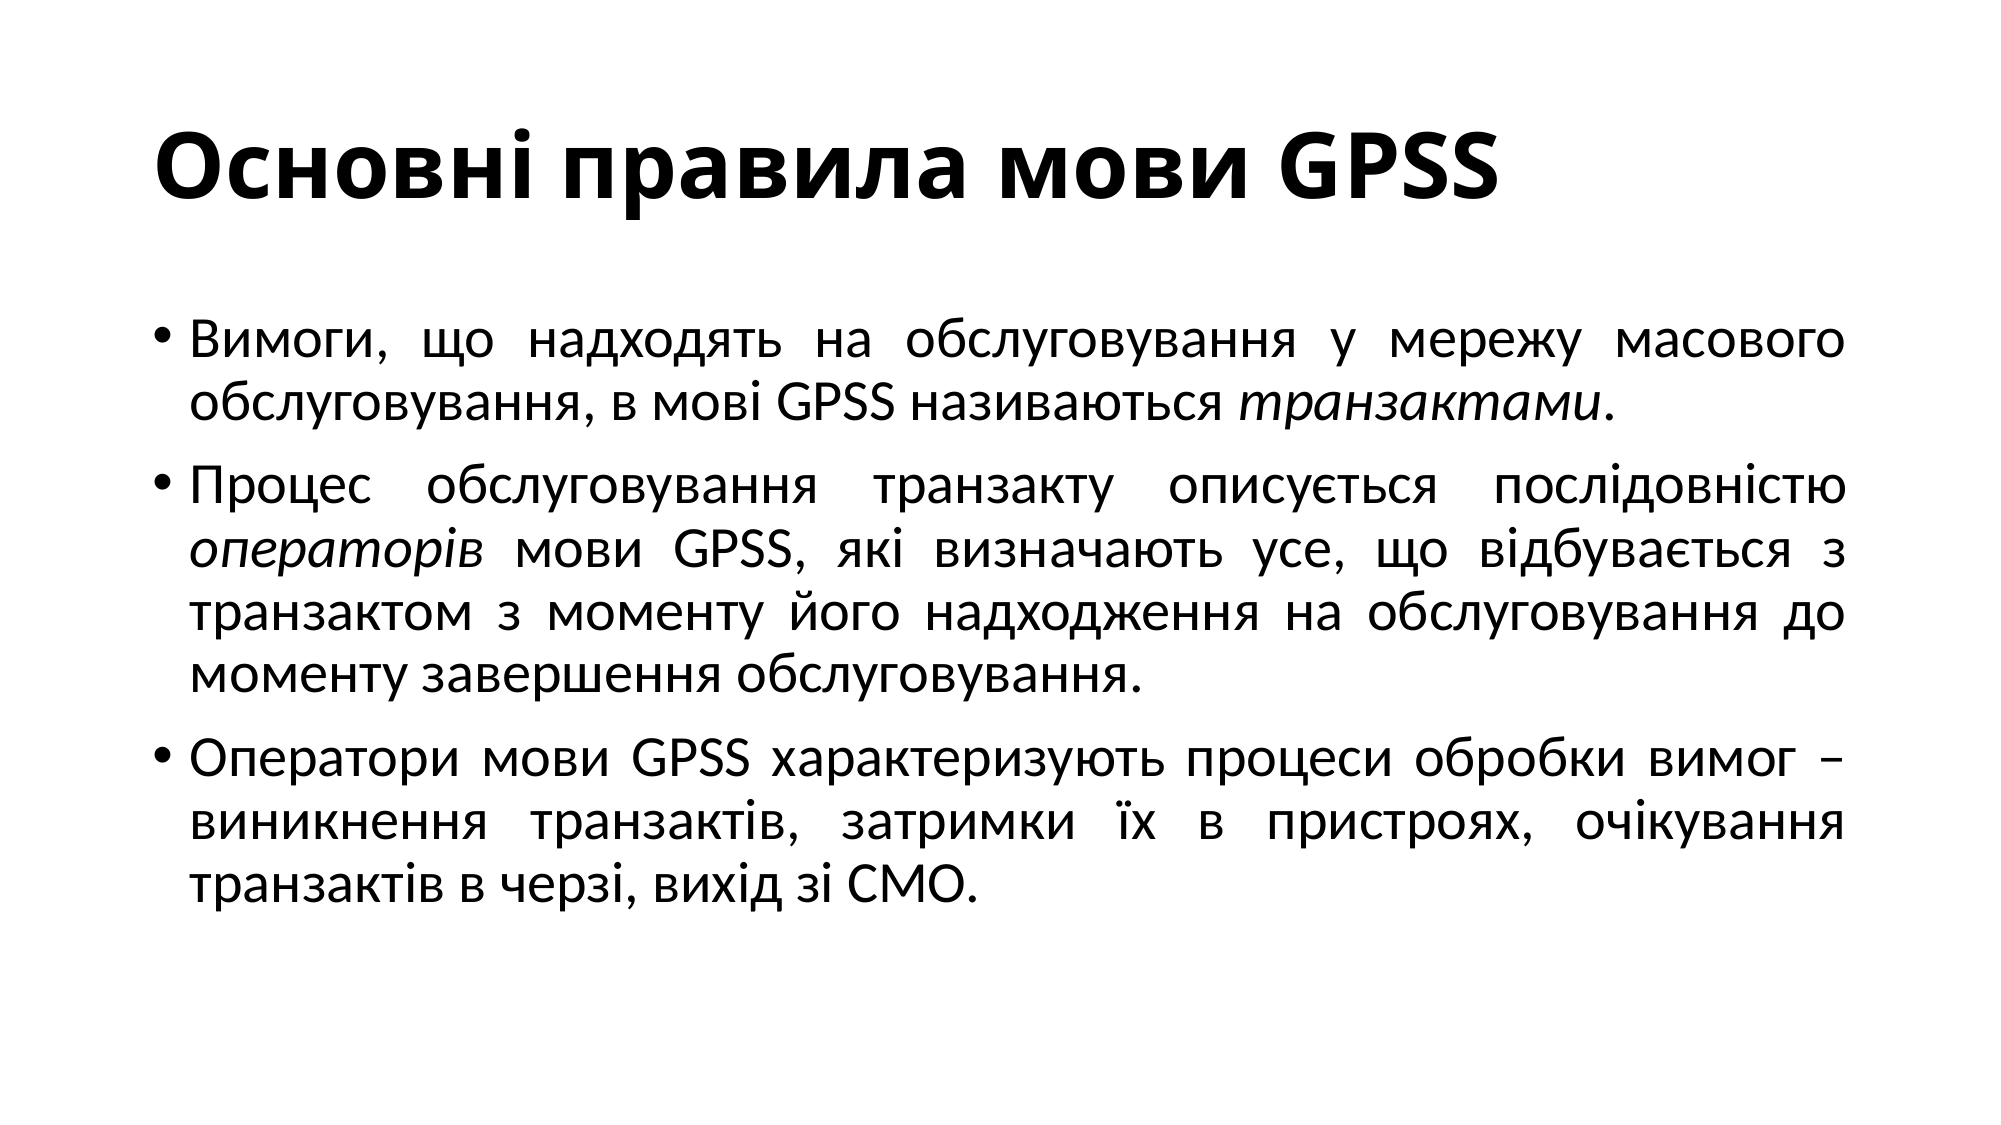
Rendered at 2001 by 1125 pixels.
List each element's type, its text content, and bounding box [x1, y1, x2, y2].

title Основні правила мови GPSS [137, 59, 1863, 278]
list Вимоги, що надходять на обслуговування у мережу масового обслуговування, в мові GPSS називаються транзактами. Процес обслуговування транзакту описується послідовністю операторів мови GPSS, які визначають усе, що відбувається з транзактом з моменту його надходження на обслуговування до моменту завершення обслуговування. Оператори мови GPSS характеризують процеси обробки вимог – виникнення транзактів, затримки їх в пристроях, очікування транзактів в черзі, вихід зі СМО. [137, 299, 1863, 1014]
